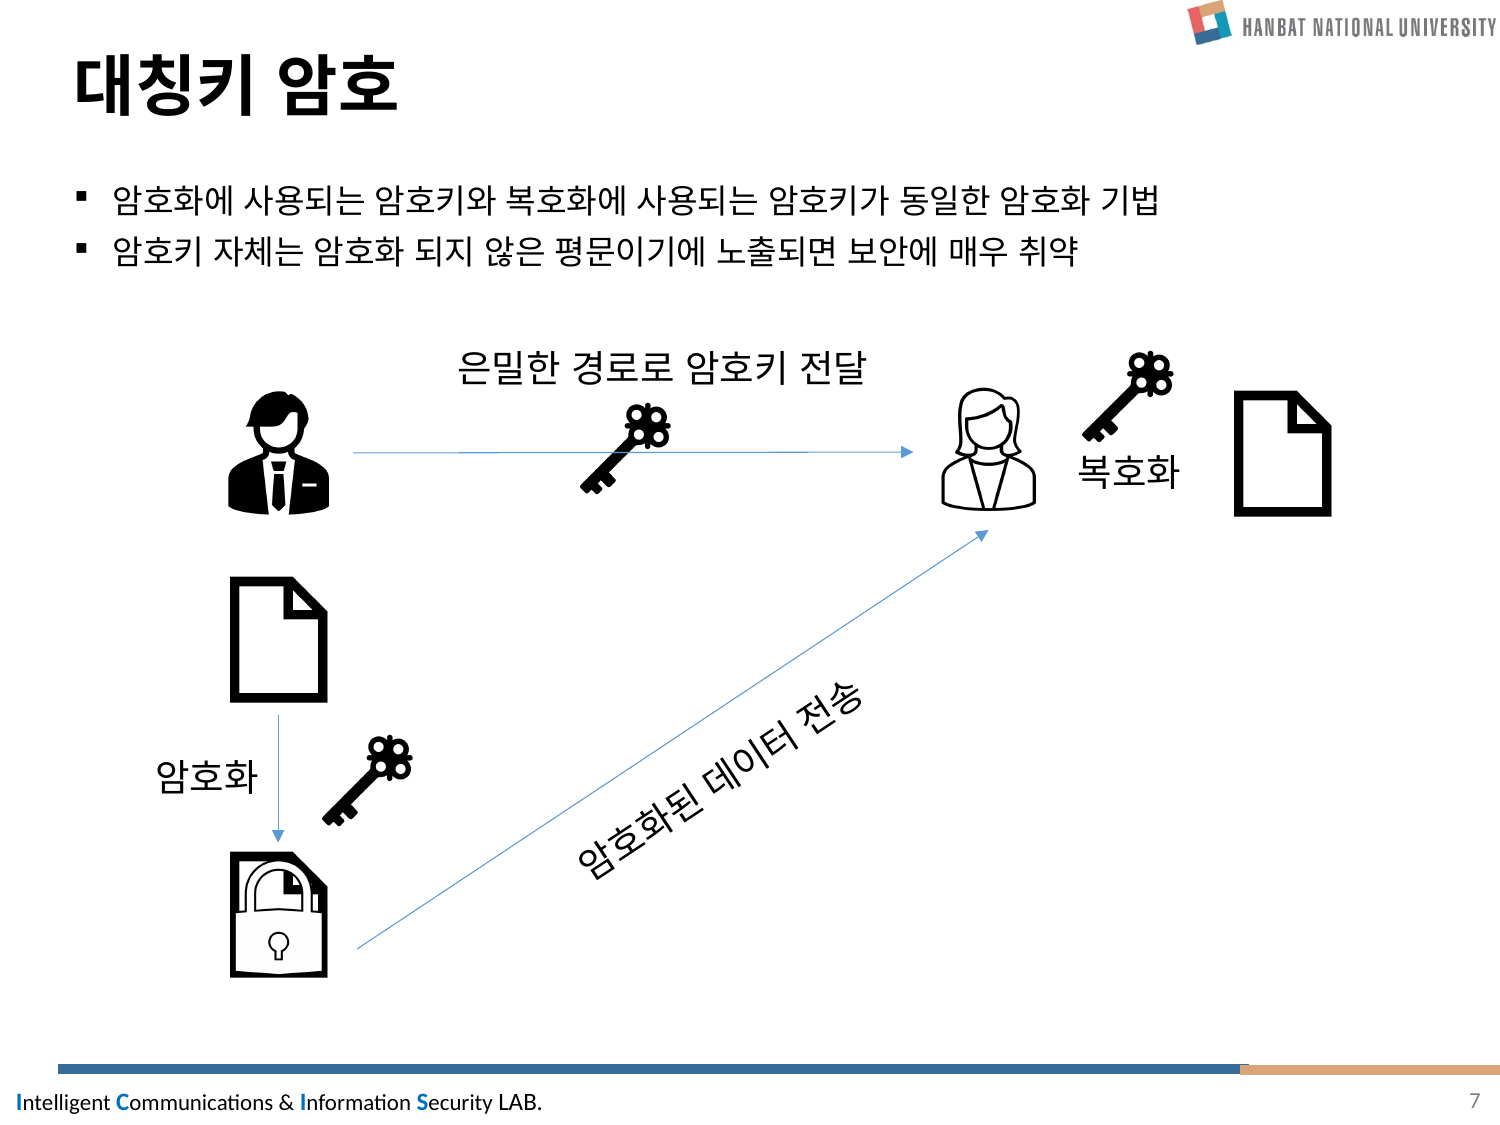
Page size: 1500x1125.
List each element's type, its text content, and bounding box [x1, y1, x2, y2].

list 암호화에 사용되는 암호키와 복호화에 사용되는 암호키가 동일한 암호화 기법 암호키 자체는 암호화 되지 않은 평문이기에 노출되면 보안에 매우 취약 [59, 177, 1441, 1063]
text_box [135, 337, 1358, 993]
slide_number 7 [1158, 1077, 1496, 1125]
picture [1187, 0, 1496, 45]
title 대칭키 암호 [59, 29, 1441, 148]
